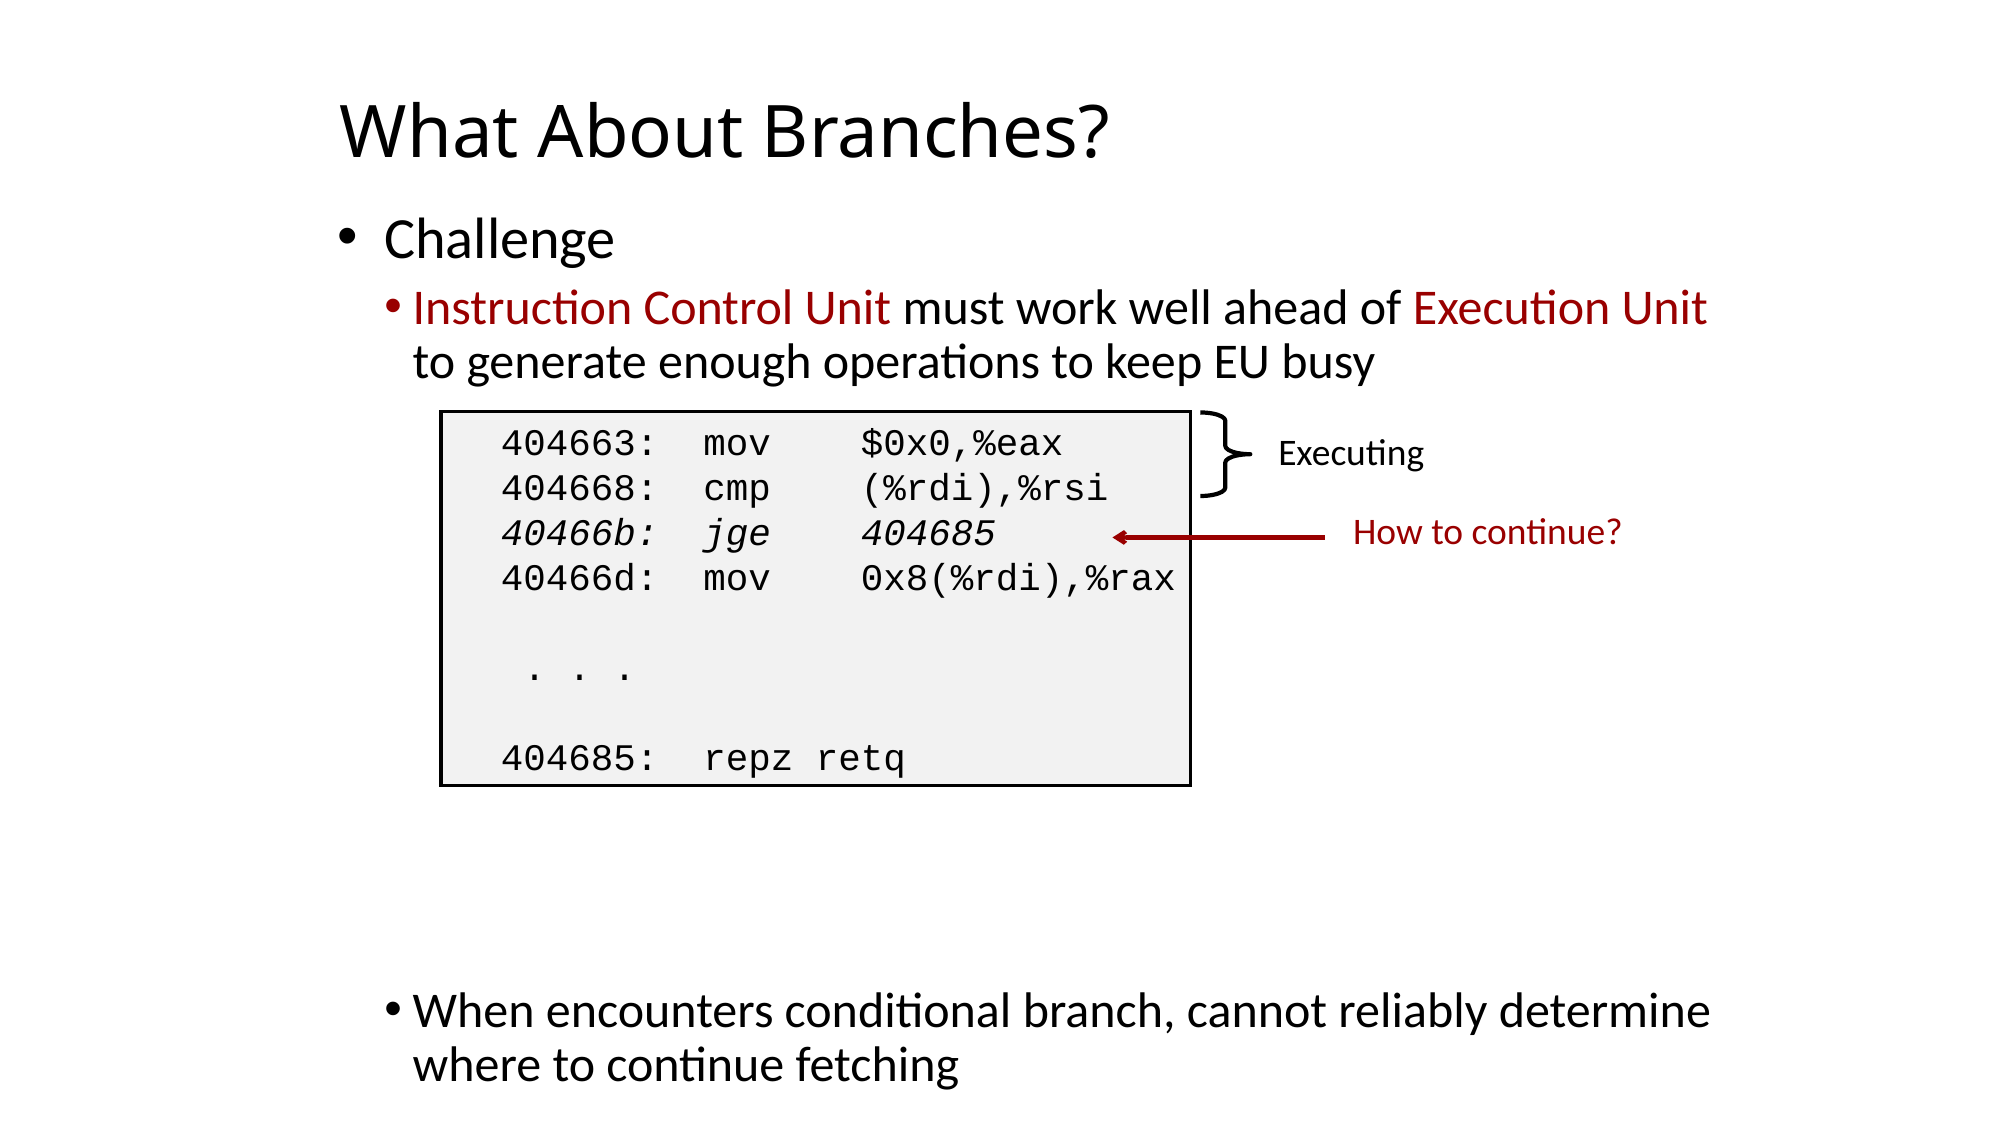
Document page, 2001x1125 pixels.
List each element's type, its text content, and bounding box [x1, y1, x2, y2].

title What About Branches? [324, 87, 1379, 182]
text_box 404663: mov $0x0,%eax 404668: cmp (%rdi),%rsi 40466b: jge 404685 40466d: mov 0x8(%rdi),%rax . . . 404685: repz retq [441, 411, 1191, 786]
text_box How to continue? [1338, 499, 1639, 560]
text_box [1200, 412, 1251, 497]
text_box Executing [1263, 420, 1440, 481]
list Challenge Instruction Control Unit must work well ahead of Execution Unit to generate enough operations to keep EU busy When encounters conditional branch, cannot reliably determine where to continue fetching [322, 200, 1738, 1044]
